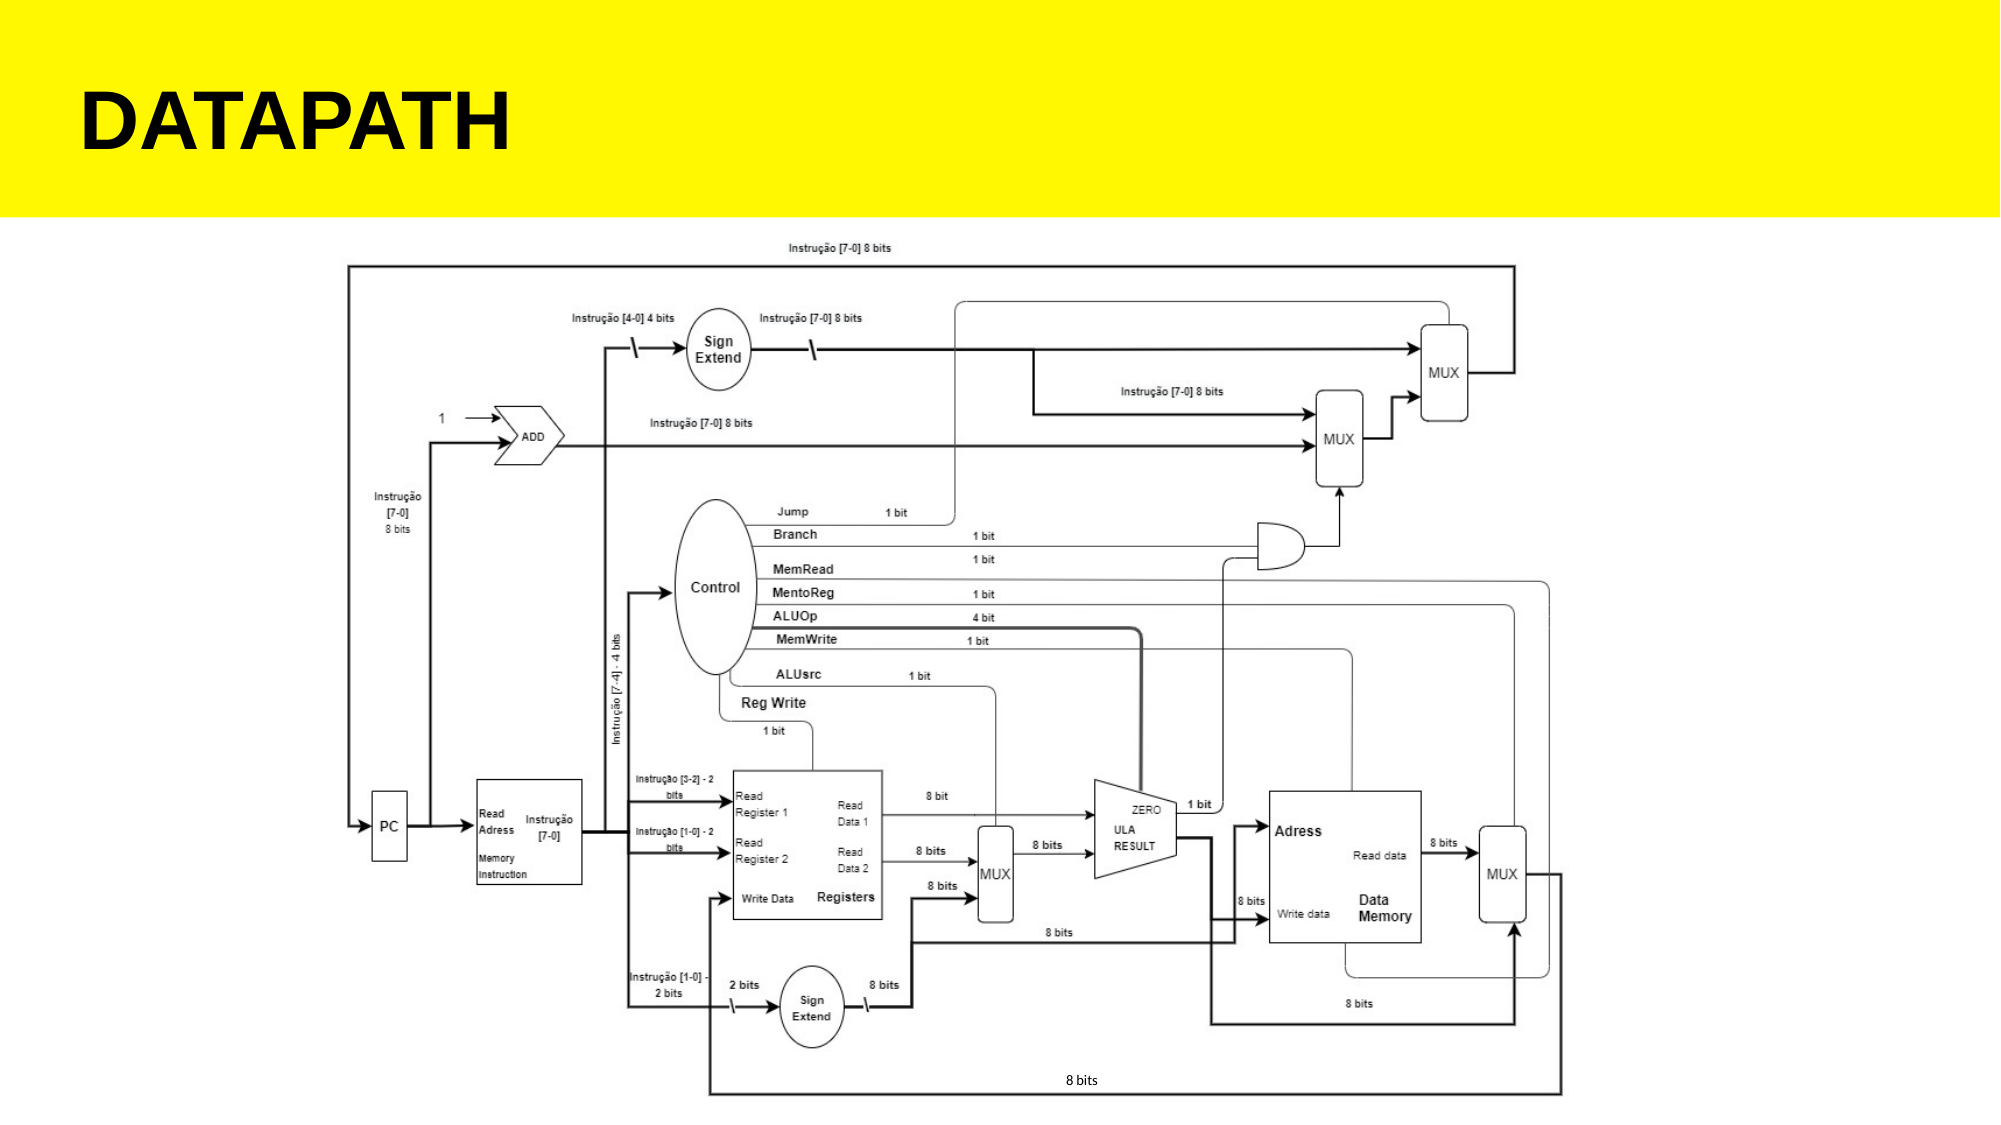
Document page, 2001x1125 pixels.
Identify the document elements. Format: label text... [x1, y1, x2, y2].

picture [339, 231, 1572, 1125]
text_box [0, 0, 2000, 218]
title DATAPATH [64, 14, 615, 232]
